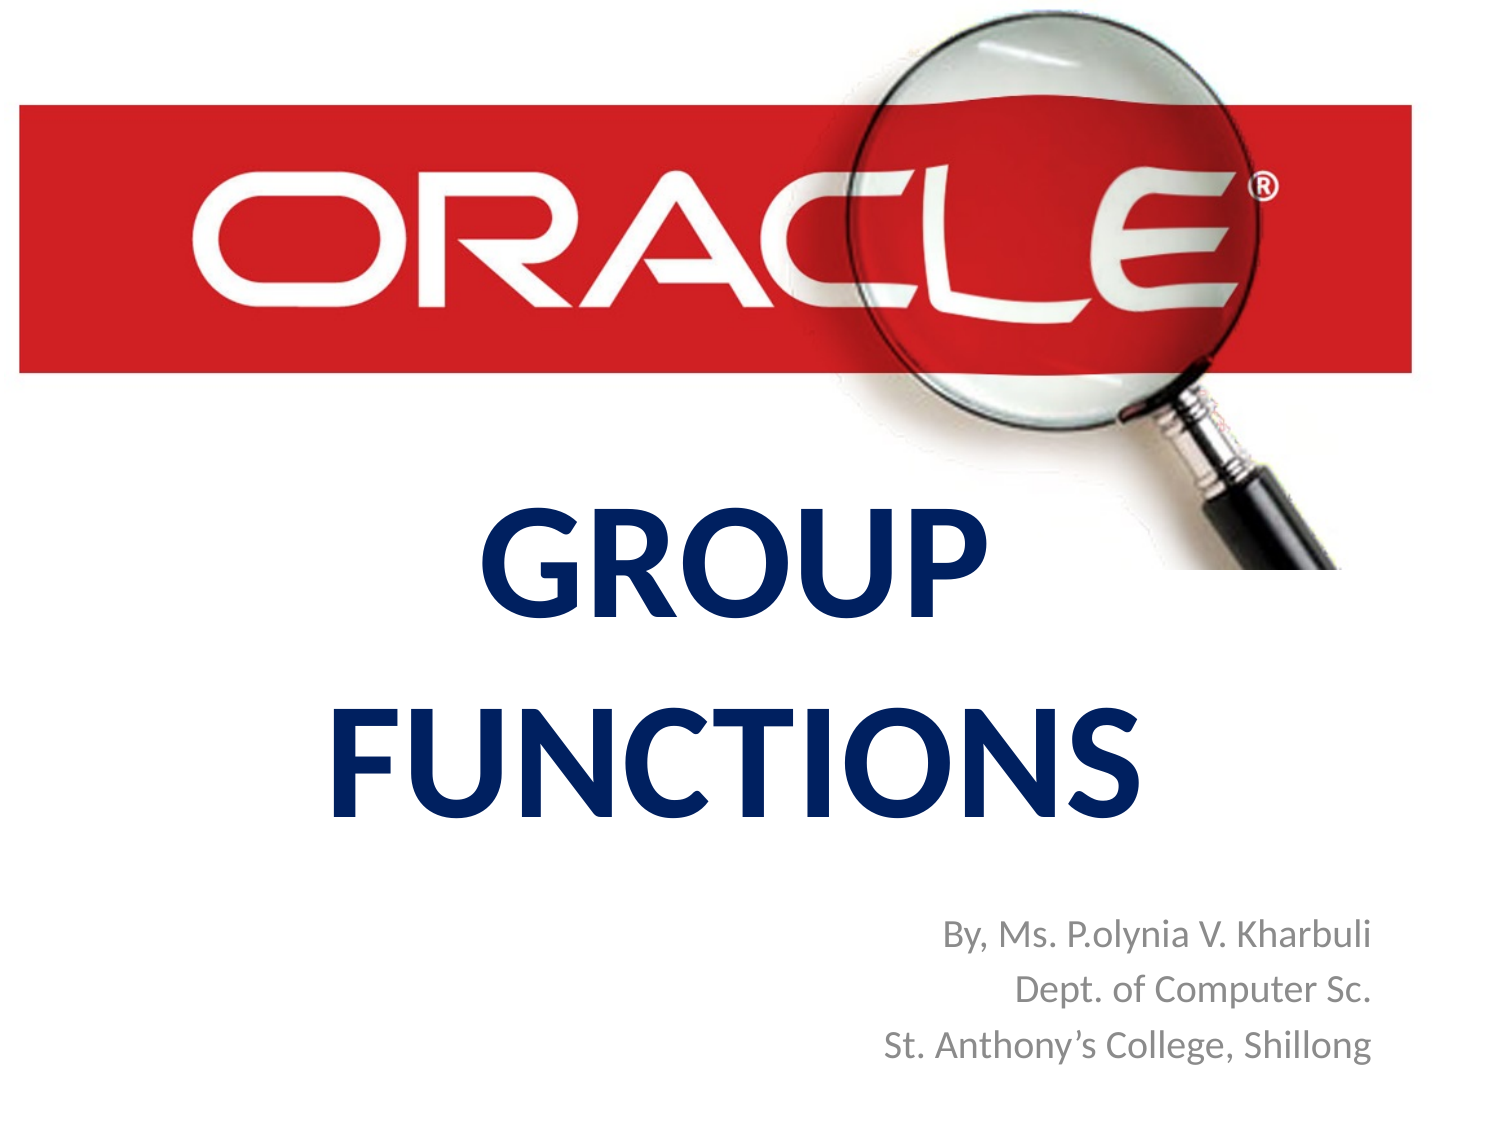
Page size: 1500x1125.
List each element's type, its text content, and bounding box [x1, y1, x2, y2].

text_box GROUP FUNCTIONS [87, 578, 1384, 859]
picture [4, 0, 1500, 570]
subtitle By, Ms. P.olynia V. Kharbuli Dept. of Computer Sc. St. Anthony’s College, Shillong [337, 787, 1388, 1075]
